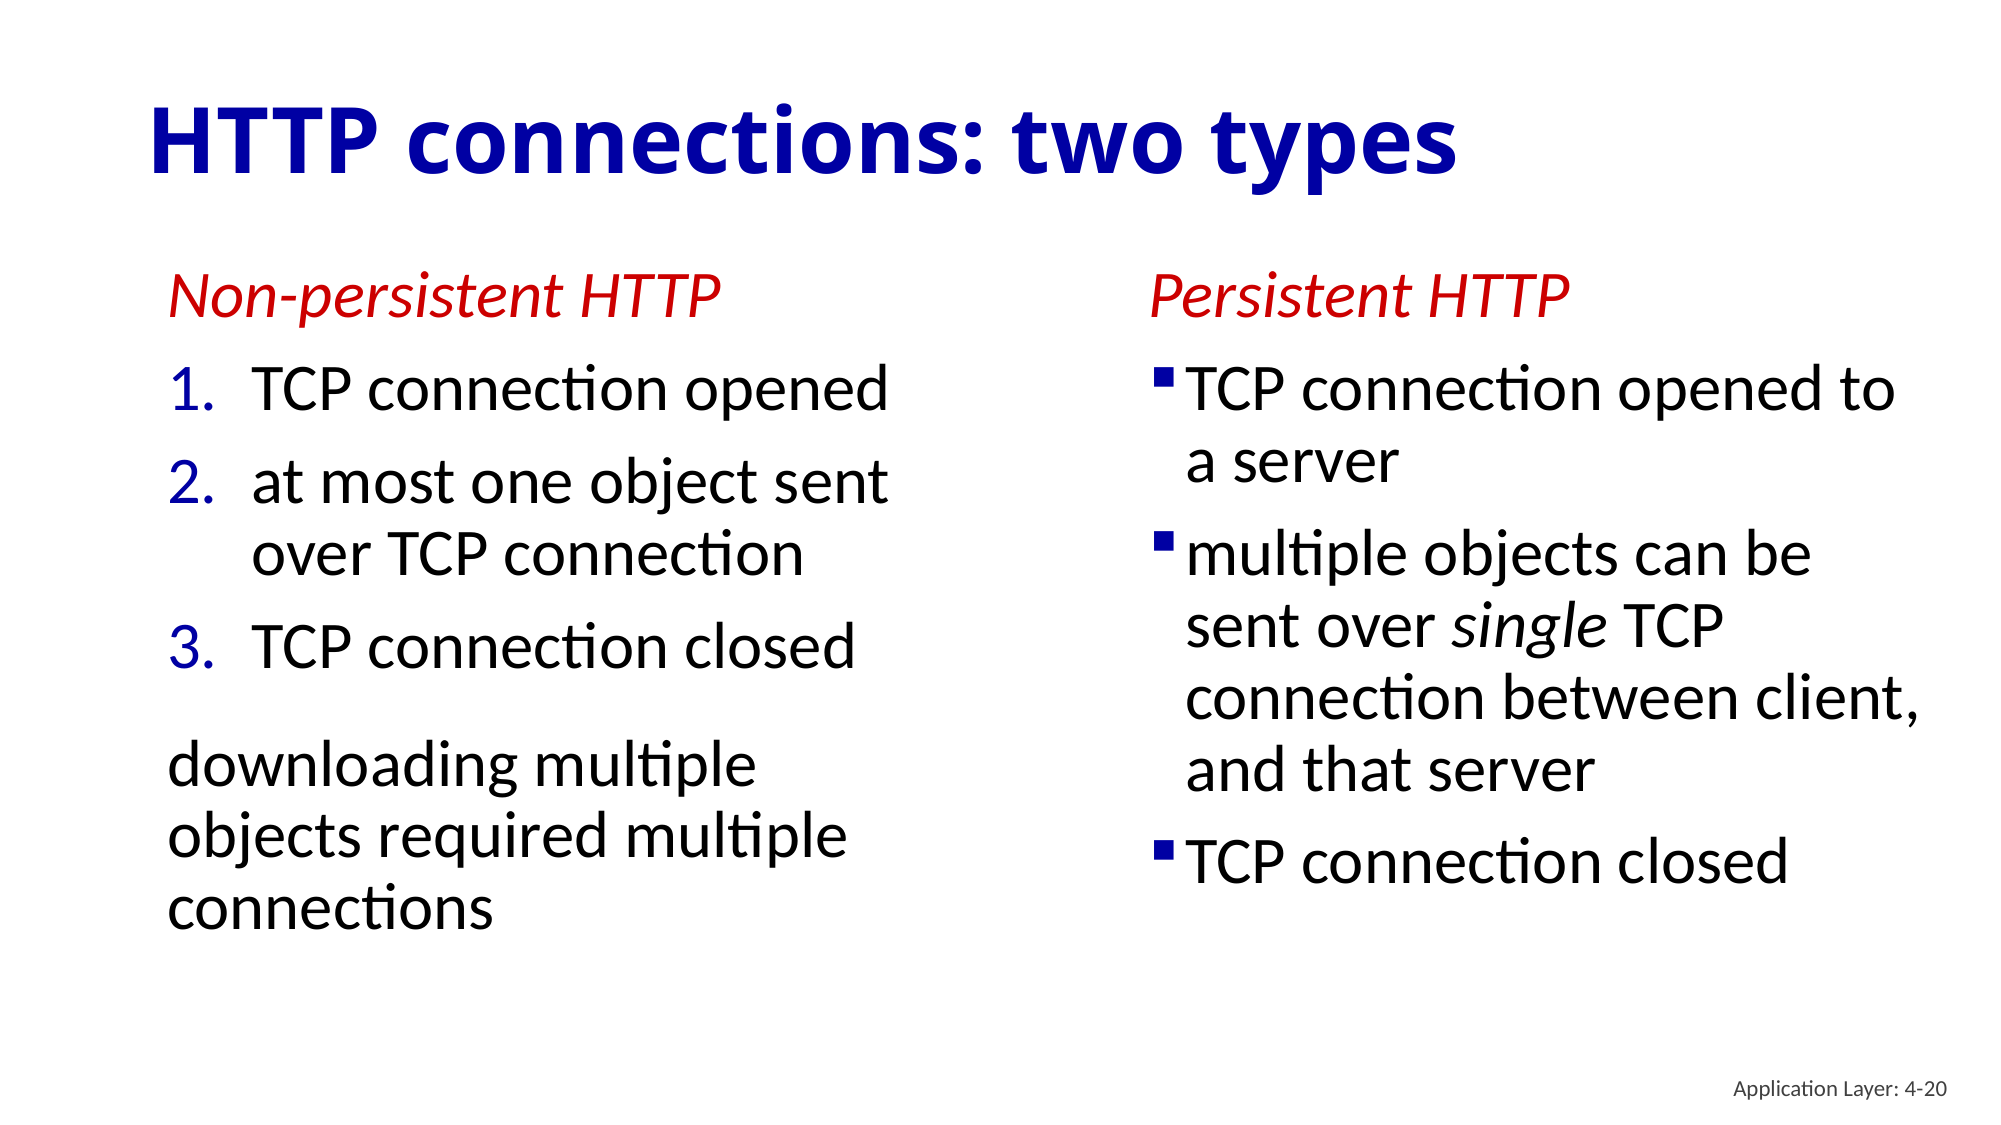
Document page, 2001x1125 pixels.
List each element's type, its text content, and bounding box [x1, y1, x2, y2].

title HTTP connections: two types [131, 70, 1856, 218]
slide_number Application Layer: 4-20 [1512, 1056, 1963, 1117]
text_box Persistent HTTP TCP connection opened to a server multiple objects can be sent over single TCP connection between client, and that server TCP connection closed [1112, 253, 1939, 1016]
text_box Non-persistent HTTP TCP connection opened at most one object sent over TCP connection TCP connection closed downloading multiple objects required multiple connections [130, 253, 958, 1016]
